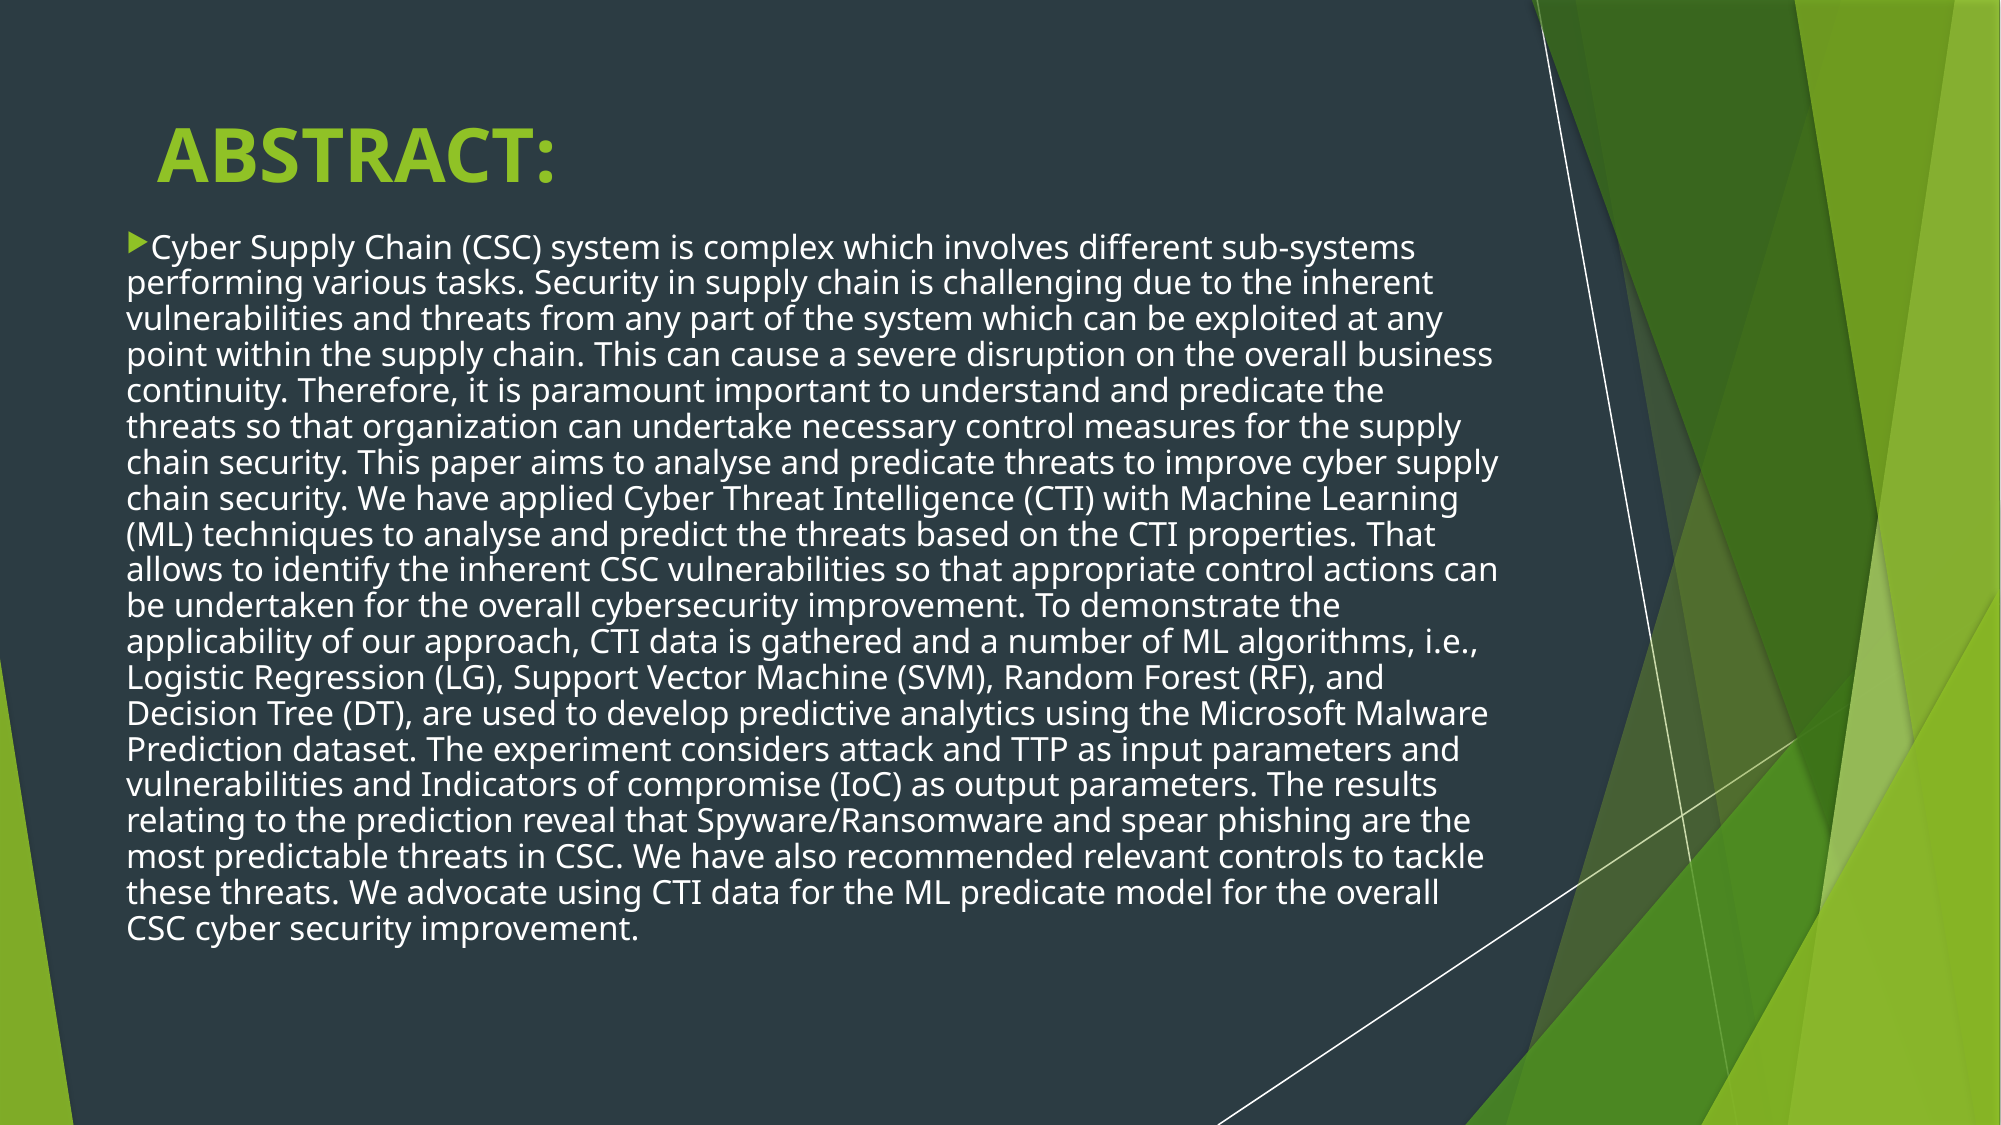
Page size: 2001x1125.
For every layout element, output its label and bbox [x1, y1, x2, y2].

text_box [0, 0, 2000, 1125]
